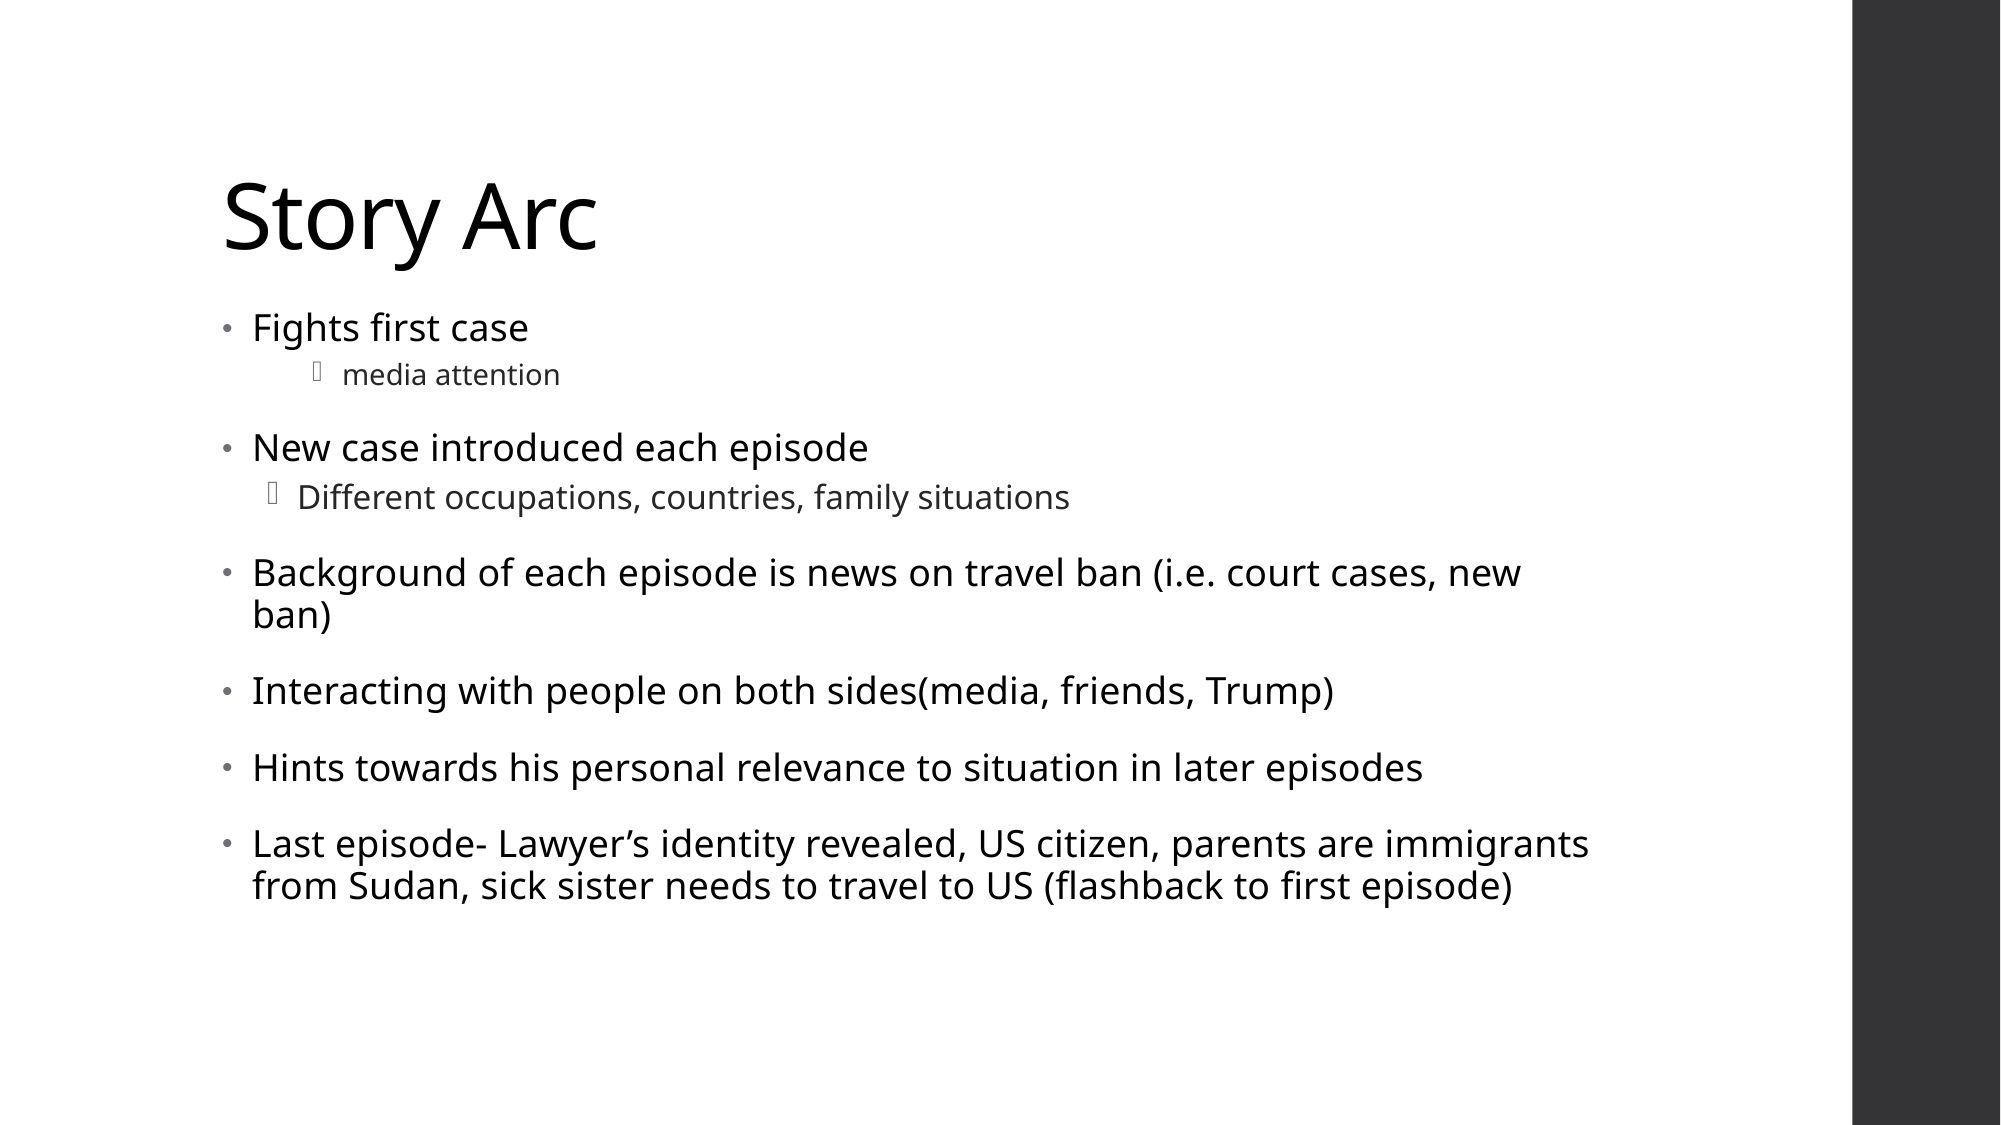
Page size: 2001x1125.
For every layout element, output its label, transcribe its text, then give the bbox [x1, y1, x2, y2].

title Story Arc [206, 60, 1797, 278]
list Fights first case media attention New case introduced each episode Different occupations, countries, family situations Background of each episode is news on travel ban (i.e. court cases, new ban) Interacting with people on both sides(media, friends, Trump) Hints towards his personal relevance to situation in later episodes Last episode- Lawyer’s identity revealed, US citizen, parents are immigrants from Sudan, sick sister needs to travel to US (flashback to first episode) [206, 299, 1617, 1014]
